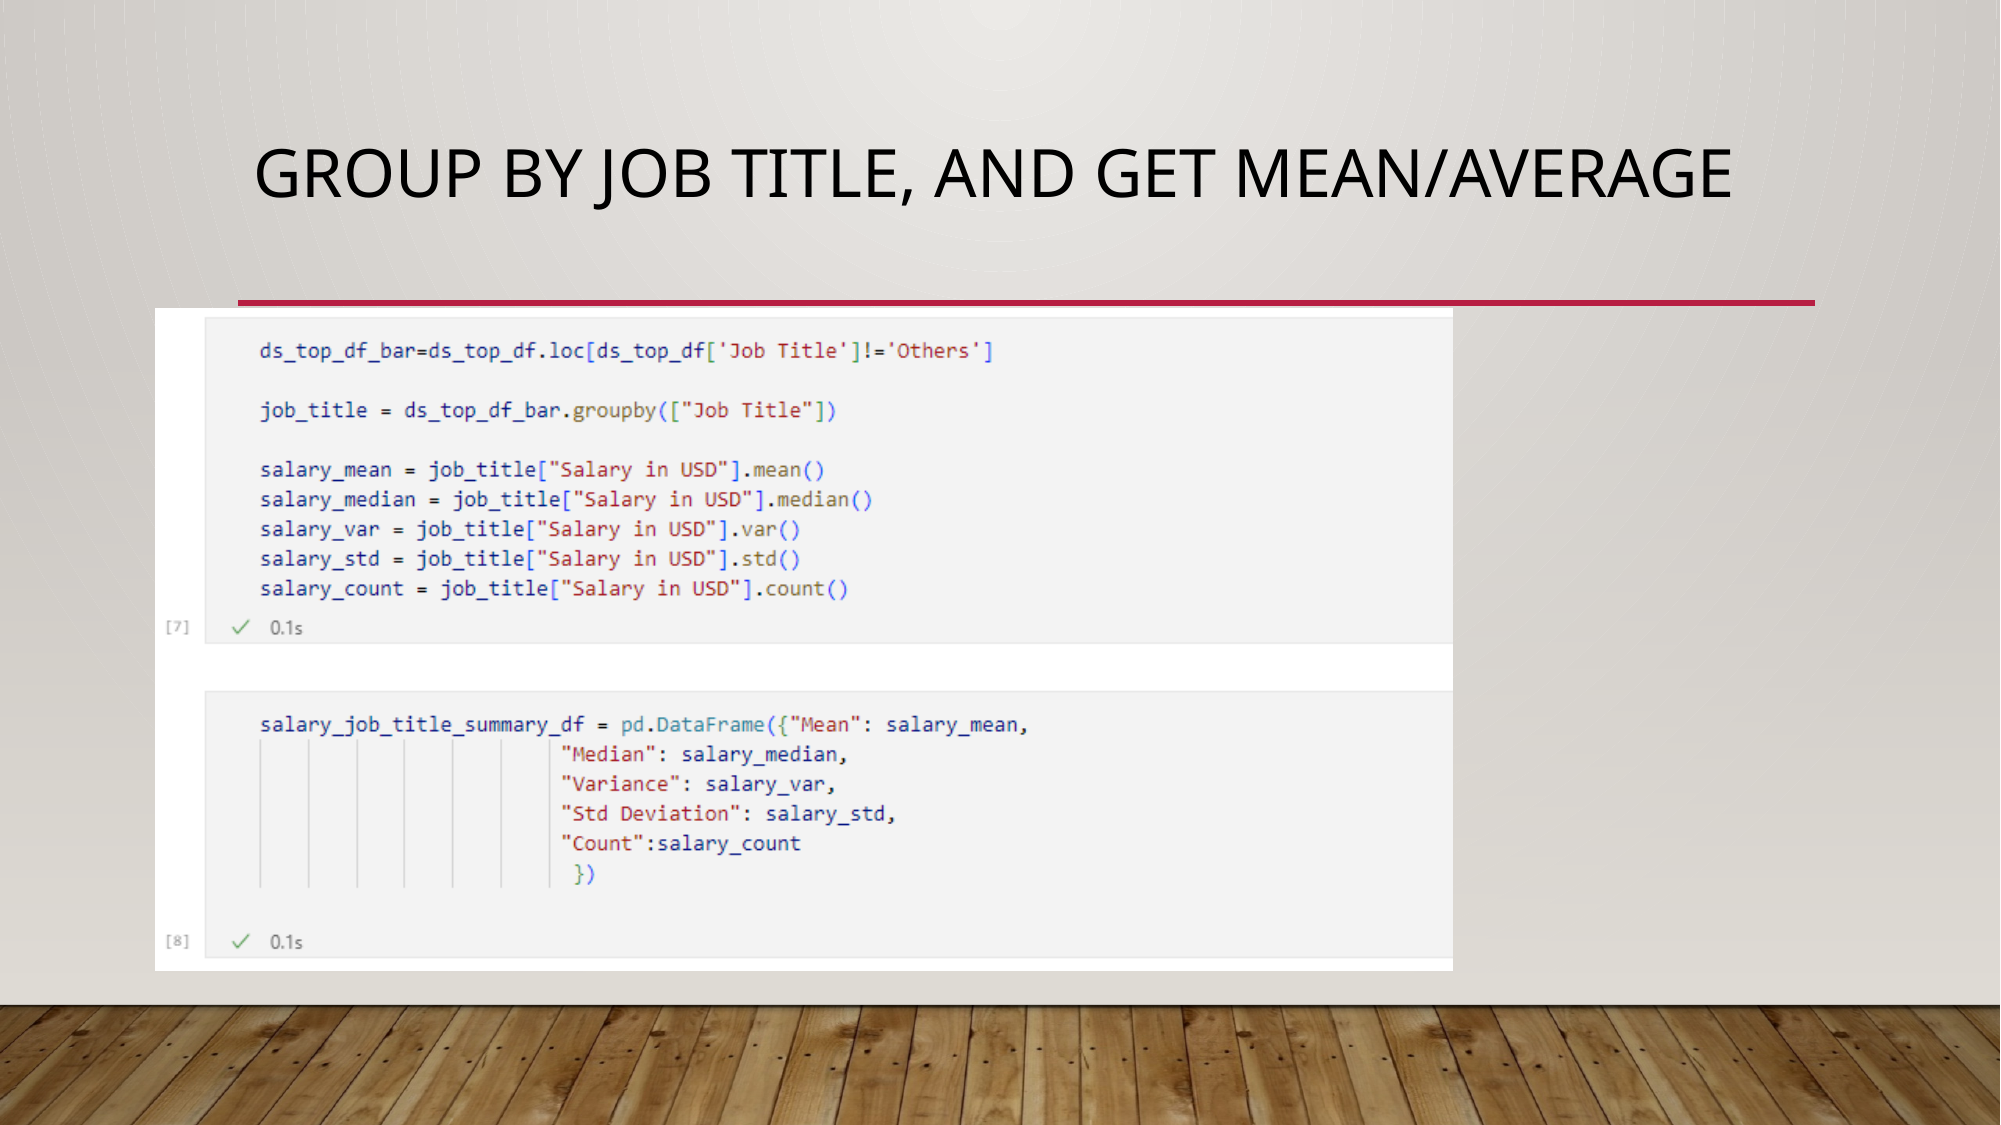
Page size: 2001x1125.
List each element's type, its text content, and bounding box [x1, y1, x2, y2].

title Group By Job Title, And Get Mean/Average [238, 131, 1814, 305]
picture [0, 1005, 2000, 1125]
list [155, 308, 1453, 971]
